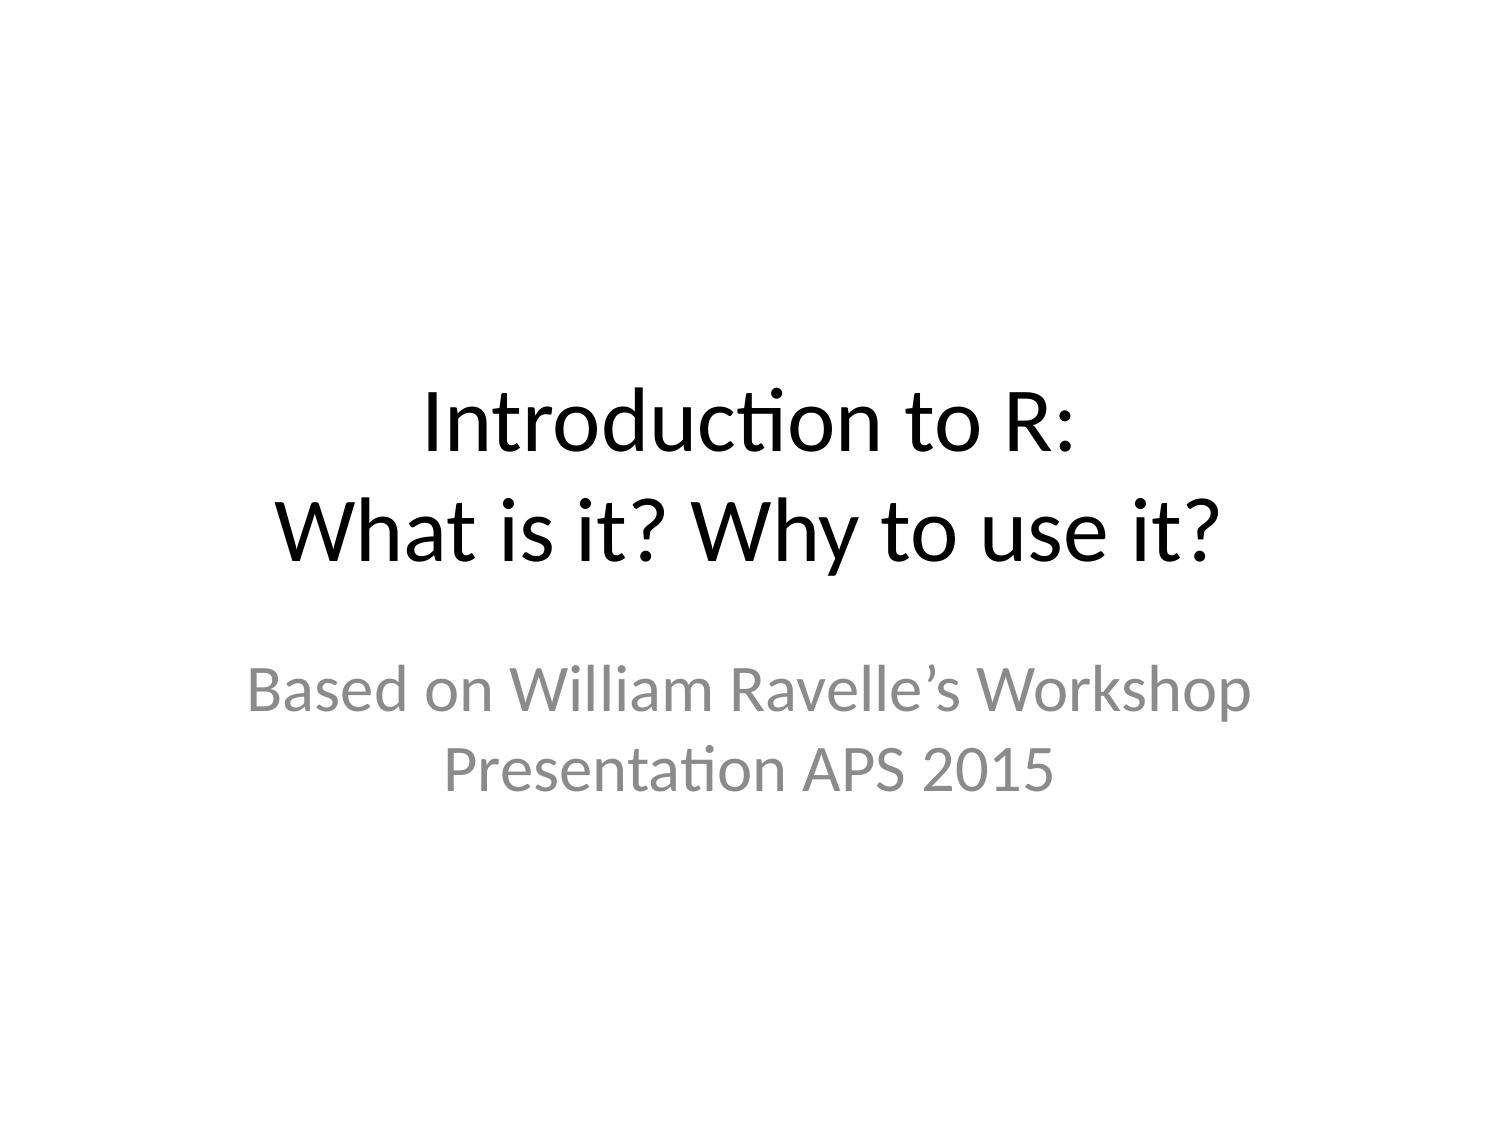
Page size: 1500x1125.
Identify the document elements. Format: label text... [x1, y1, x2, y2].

title Introduction to R: What is it? Why to use it? [112, 349, 1388, 591]
subtitle Based on William Ravelle’s Workshop Presentation APS 2015 [225, 637, 1275, 925]
